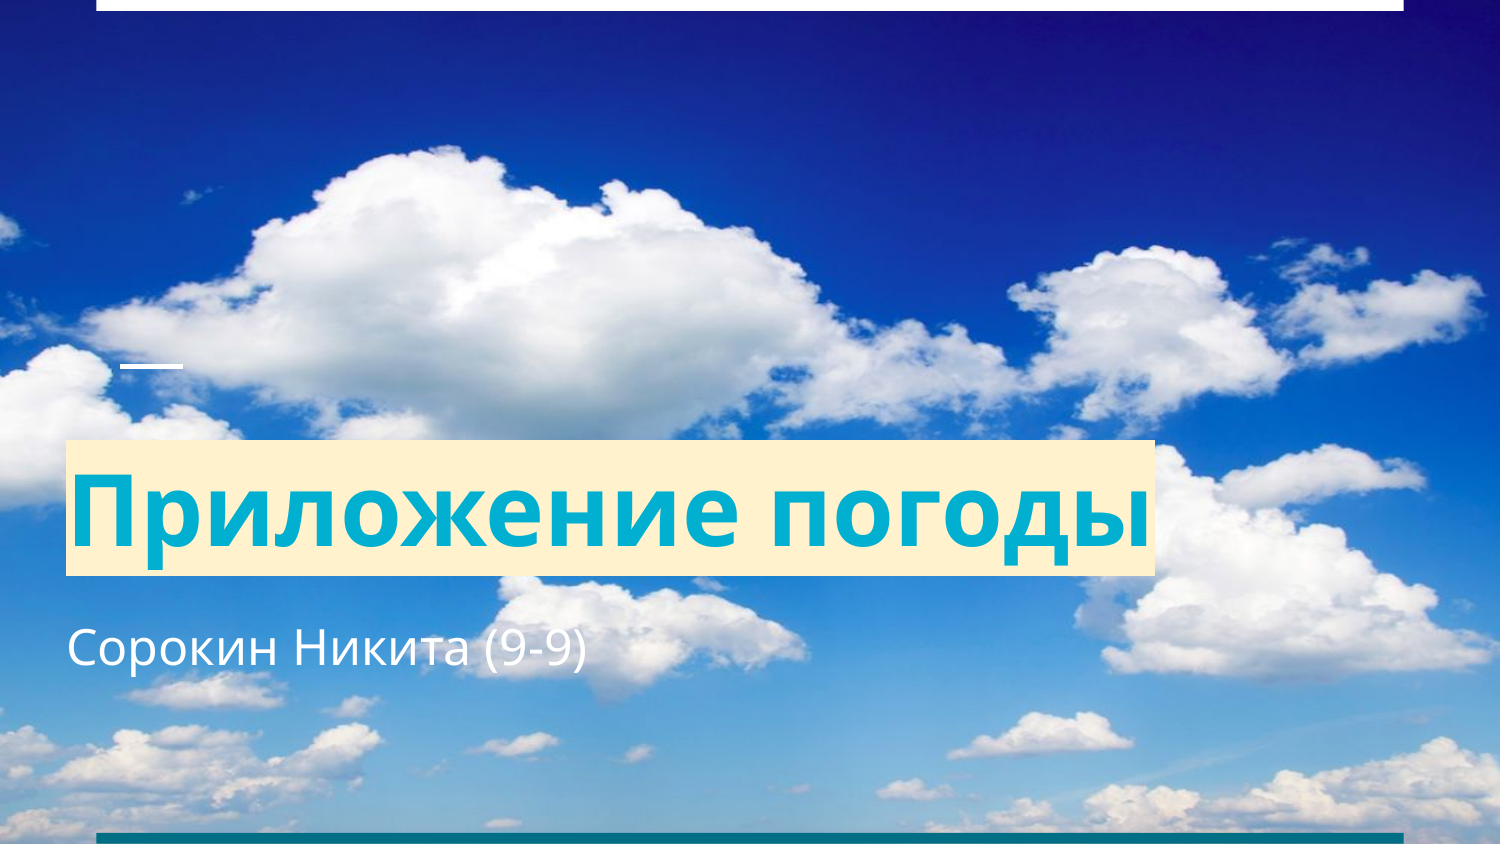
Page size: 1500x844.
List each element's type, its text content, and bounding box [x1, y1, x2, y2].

subtitle Сорокин Никита (9-9) [51, 597, 1449, 728]
title Приложение погоды [51, 254, 1449, 592]
picture [0, 0, 1500, 844]
